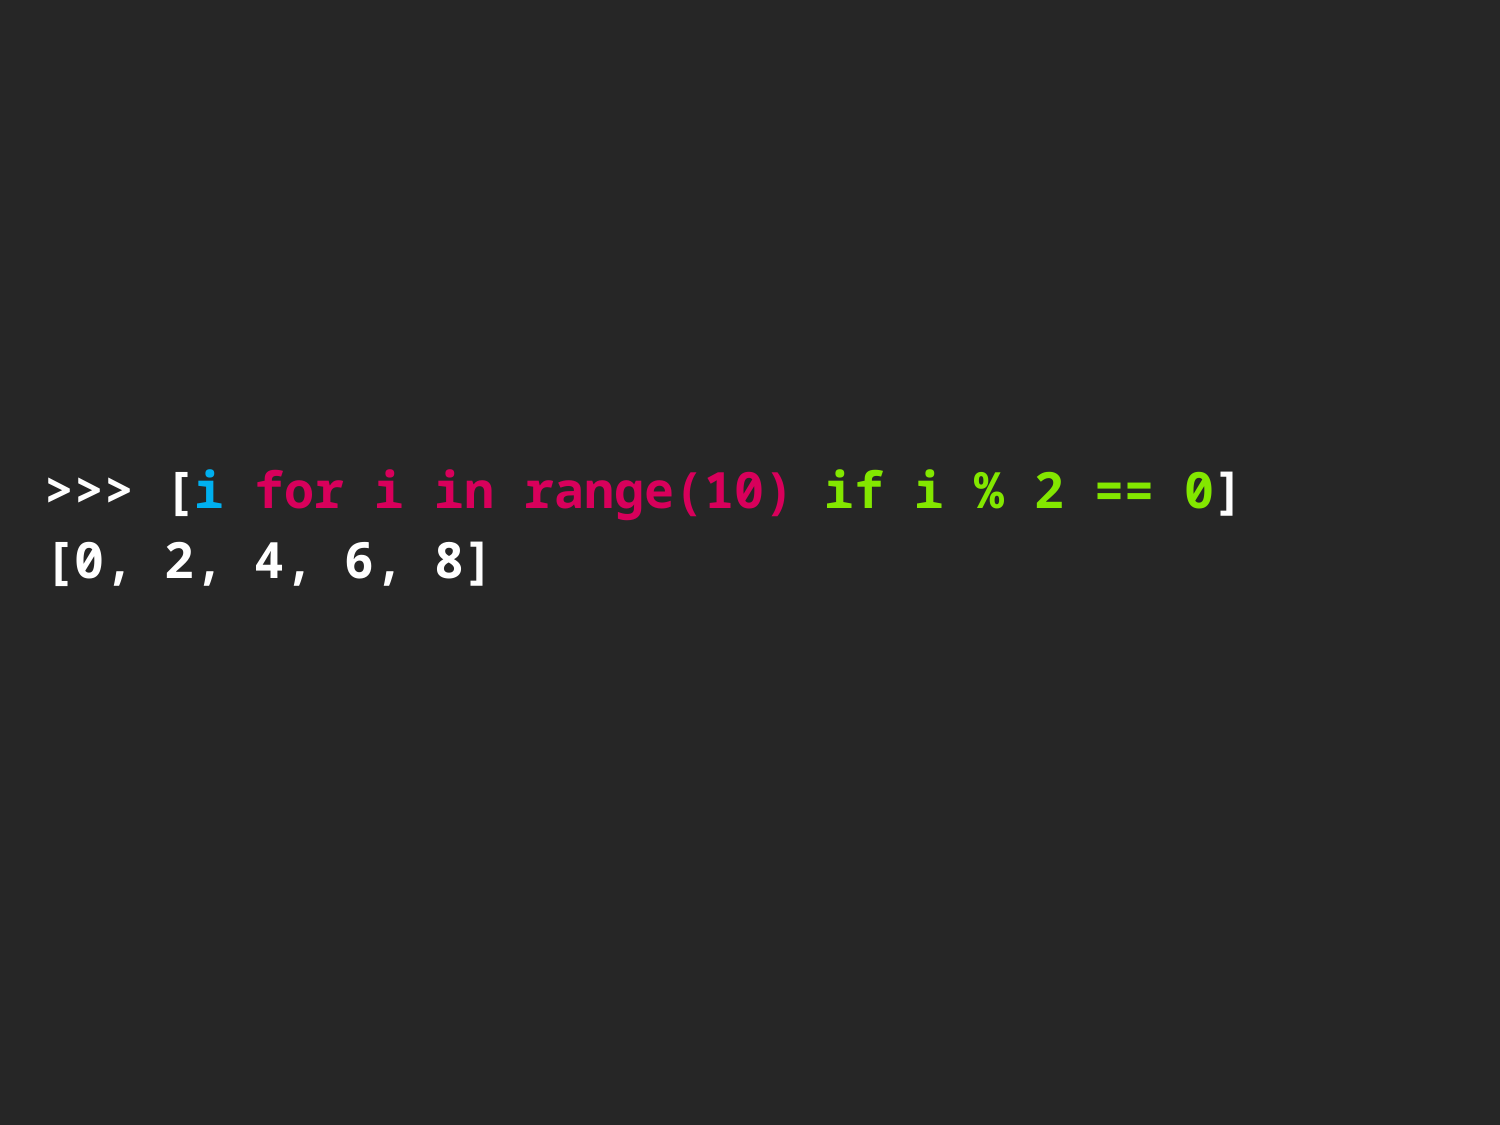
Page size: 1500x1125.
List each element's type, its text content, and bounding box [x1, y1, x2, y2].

list >>> [i for i in range(10) if i % 2 == 0] [0, 2, 4, 6, 8] [29, 30, 1471, 1094]
